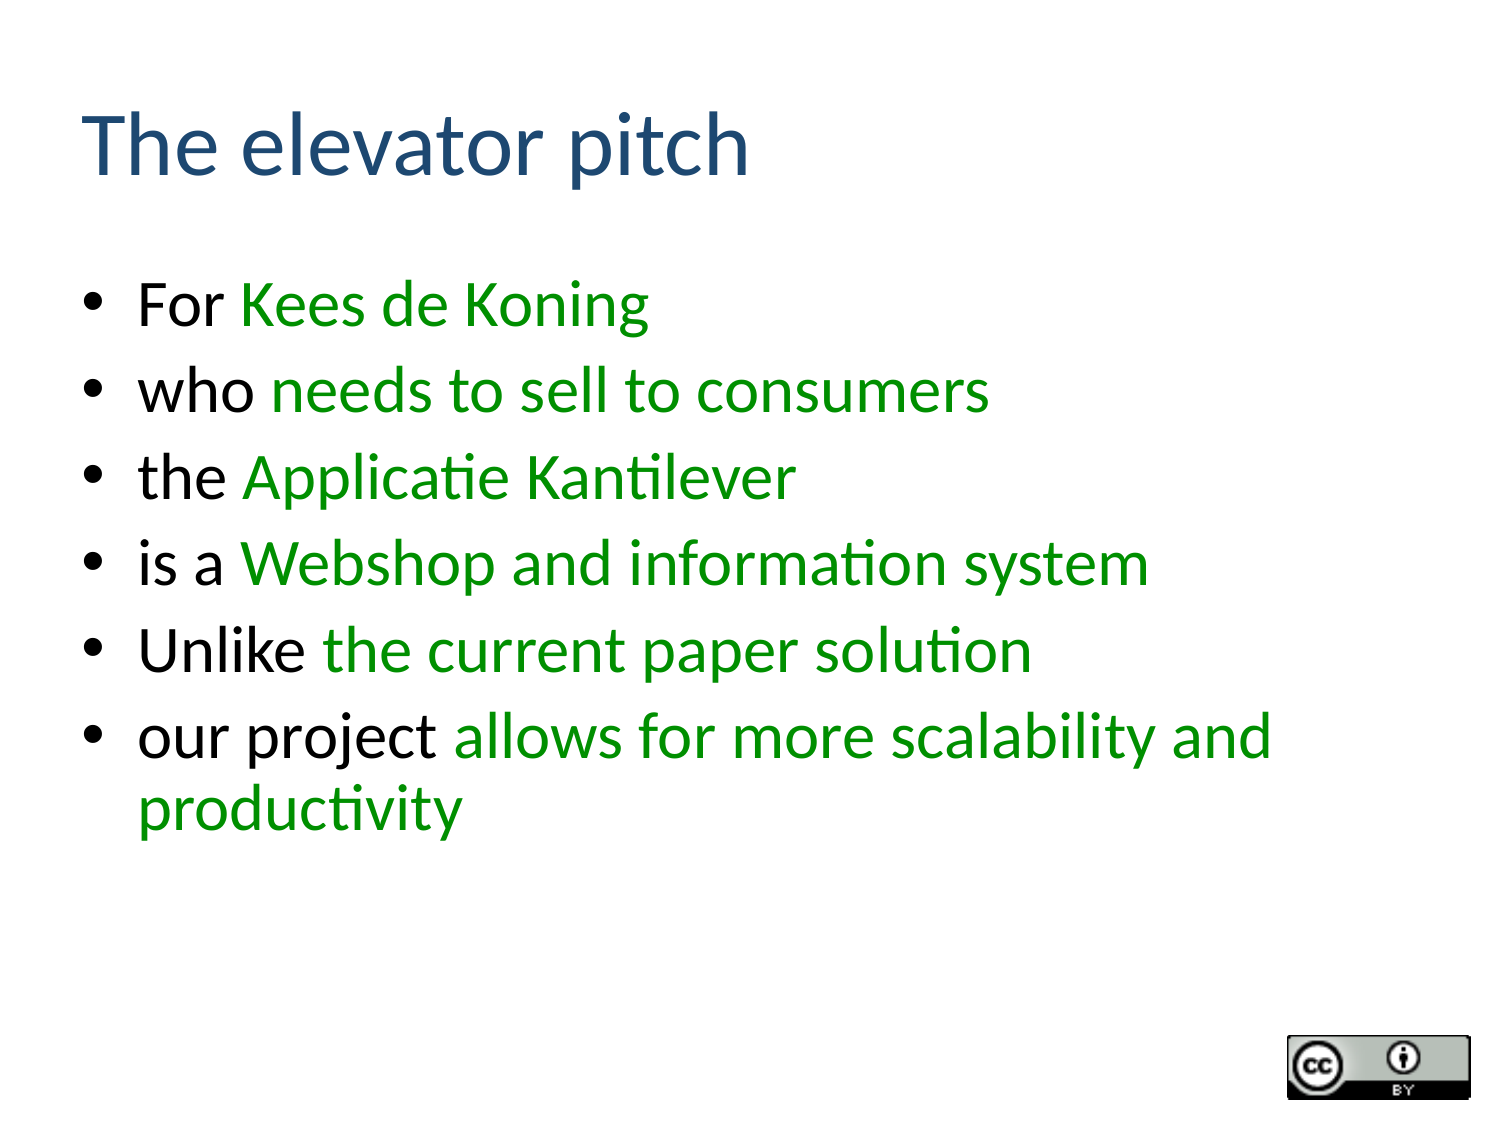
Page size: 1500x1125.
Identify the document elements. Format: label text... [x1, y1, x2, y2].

title The elevator pitch [74, 44, 1426, 234]
picture [1287, 1035, 1471, 1101]
list For Kees de Koning who needs to sell to consumers the Applicatie Kantilever is a Webshop and information system Unlike the current paper solution our project allows for more scalability and productivity [74, 261, 1426, 1006]
